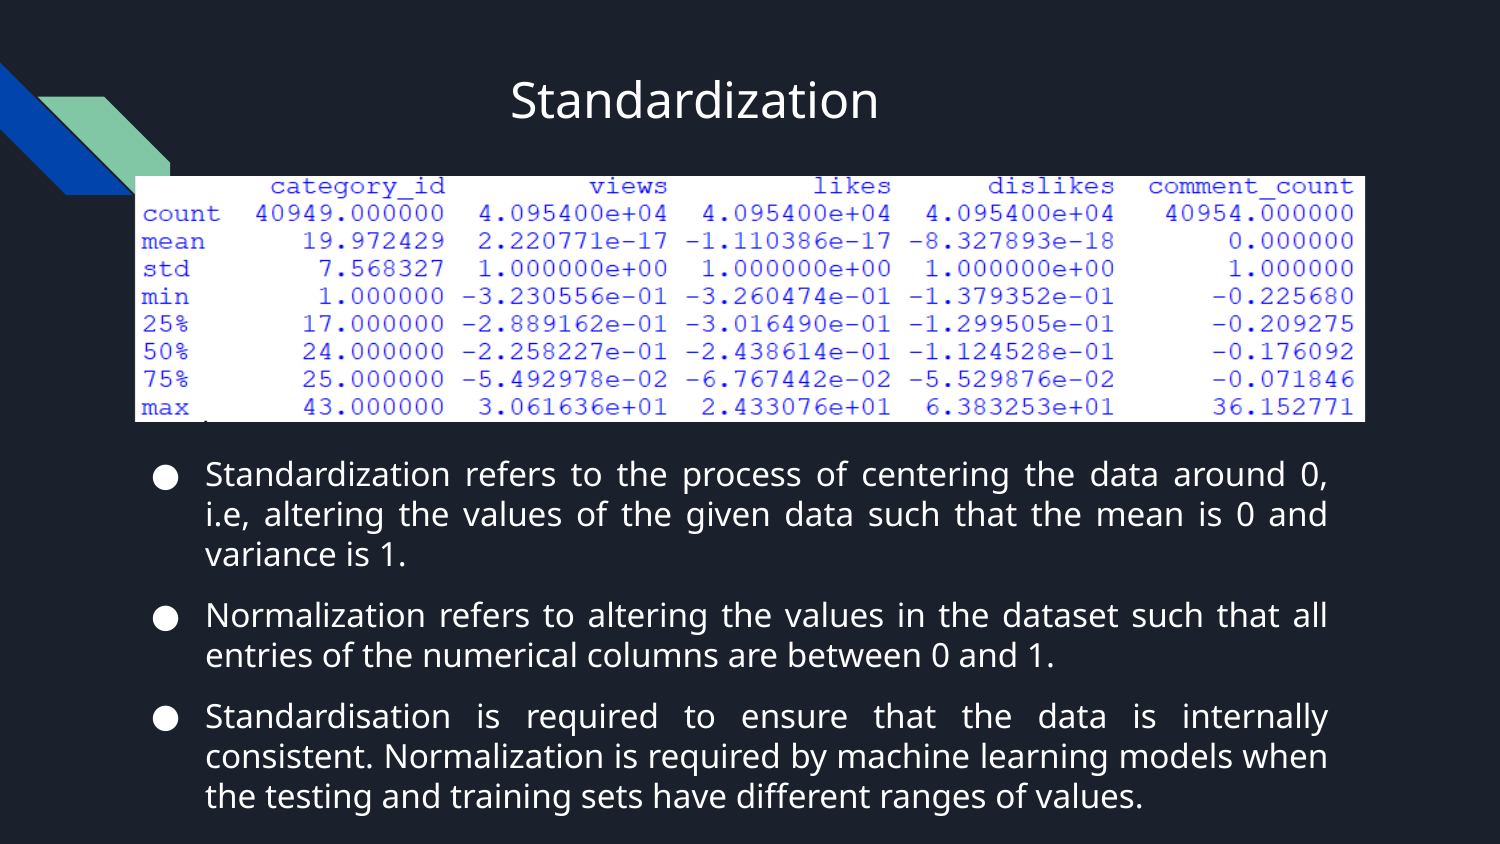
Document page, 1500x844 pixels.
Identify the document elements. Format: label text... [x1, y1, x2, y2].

picture [134, 176, 1366, 422]
title Standardization [495, 53, 1500, 204]
text_box Standardization refers to the process of centering the data around 0, i.e, altering the values of the given data such that the mean is 0 and variance is 1. Normalization refers to altering the values in the dataset such that all entries of the numerical columns are between 0 and 1. Standardisation is required to ensure that the data is internally consistent. Normalization is required by machine learning models when the testing and training sets have different ranges of values. [115, 438, 1346, 685]
